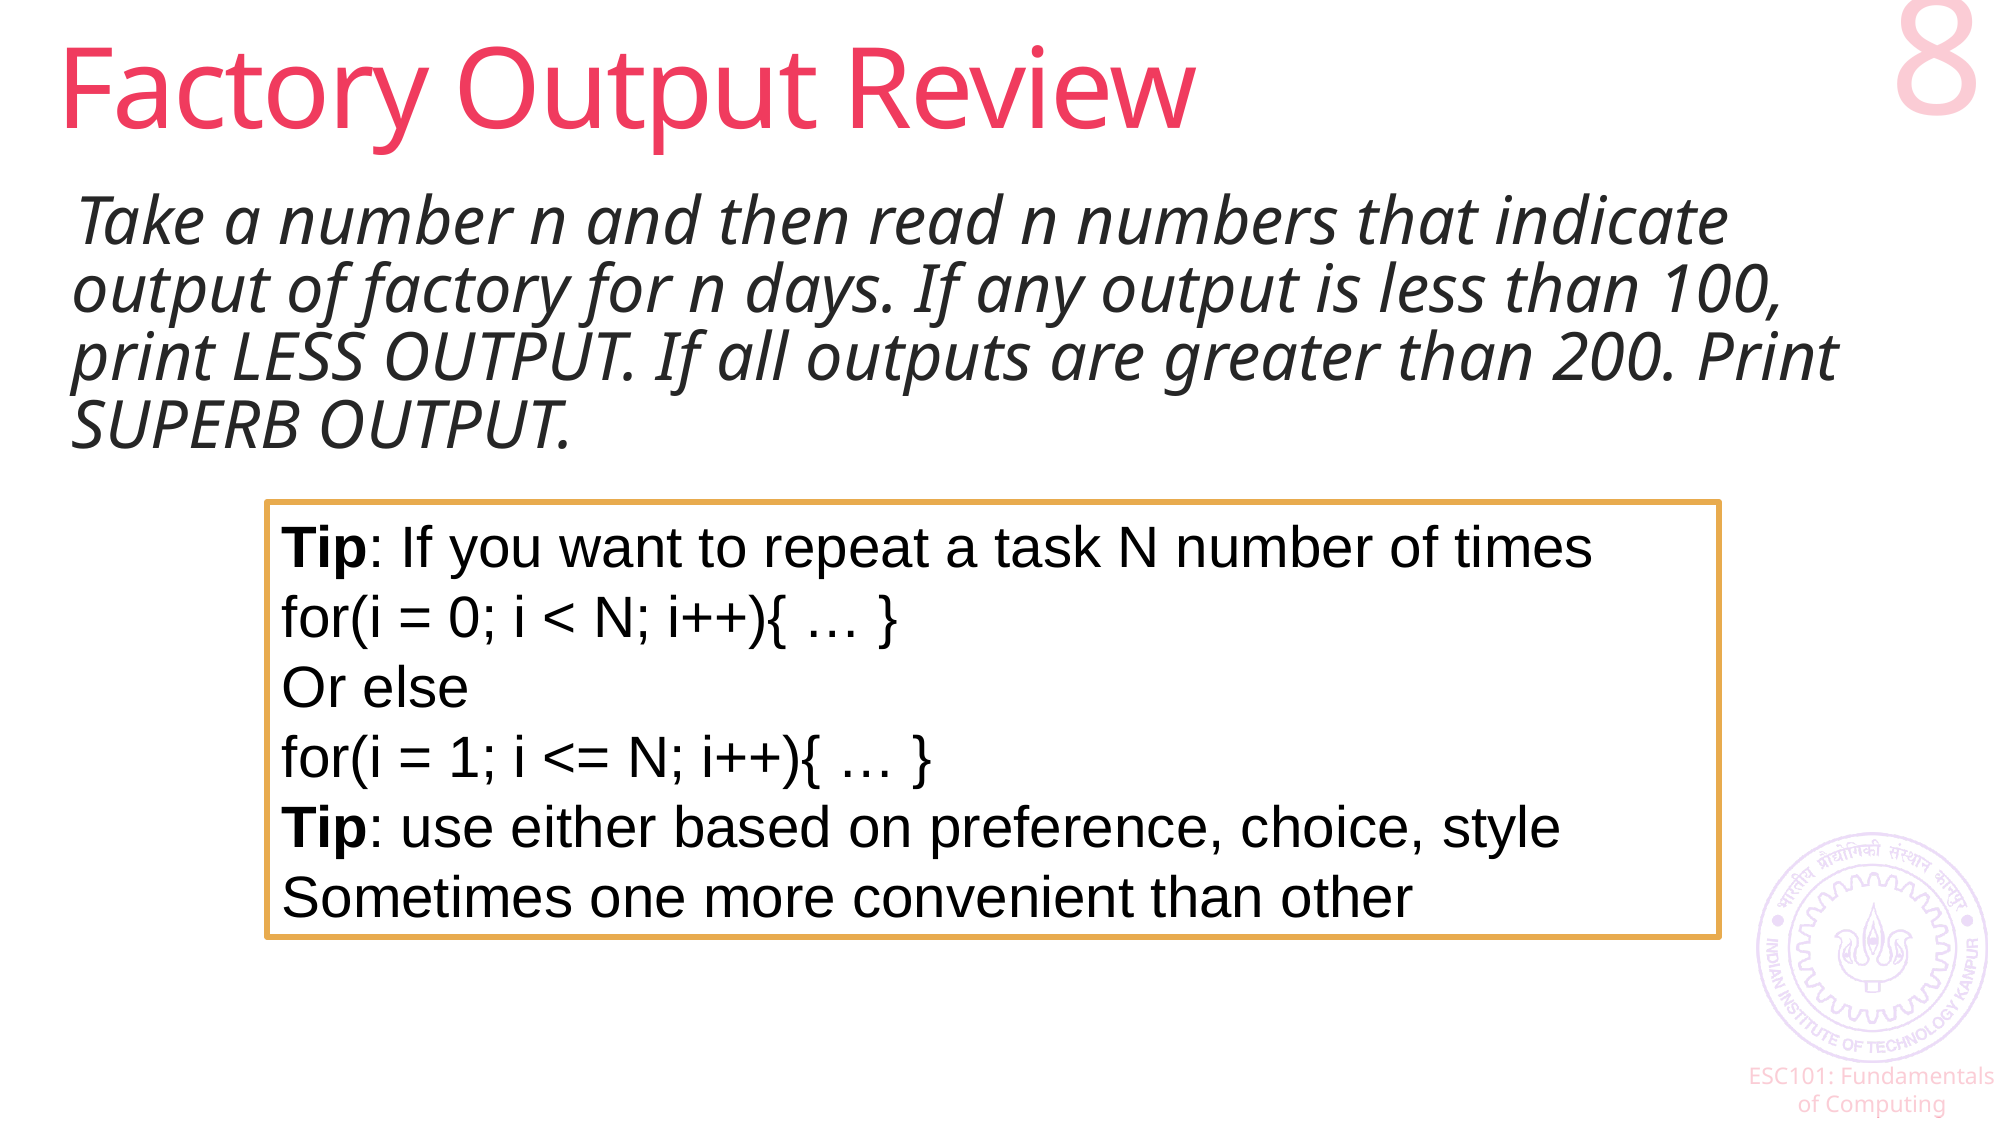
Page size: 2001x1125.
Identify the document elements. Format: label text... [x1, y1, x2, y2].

list Take a number n and then read n numbers that indicate output of factory for n days. If any output is less than 100, print LESS OUTPUT. If all outputs are greater than 200. Print SUPERB OUTPUT. [41, 182, 1945, 1052]
slide_number 8 [1520, 6, 2000, 183]
text_box Tip: If you want to repeat a task N number of times for(i = 0; i < N; i++){ … } Or else for(i = 1; i <= N; i++){ … } Tip: use either based on preference, choice, style Sometimes one more convenient than other [266, 501, 1720, 938]
title Factory Output Review [41, 5, 1945, 182]
